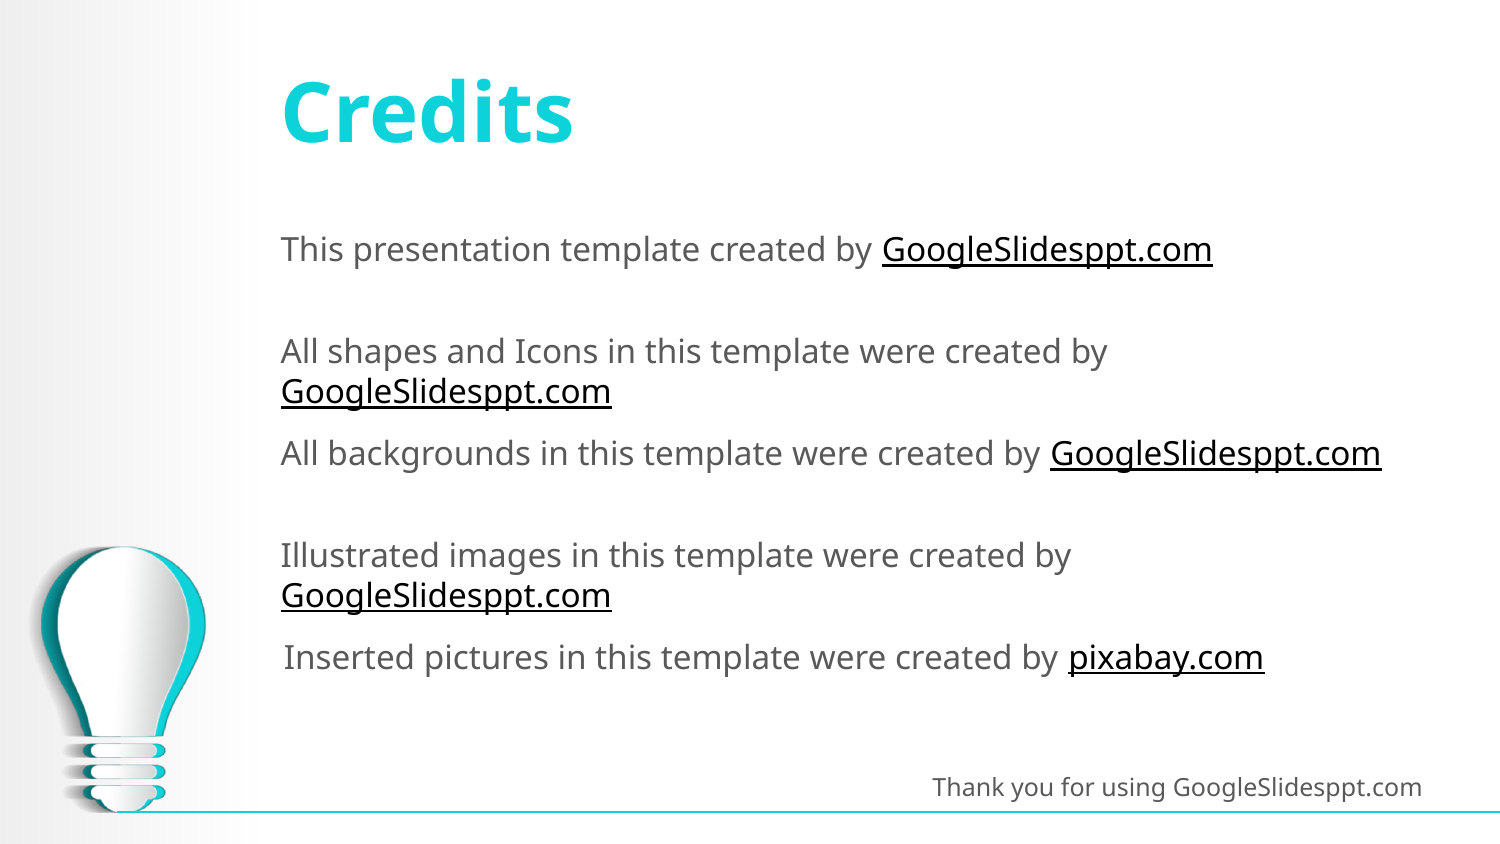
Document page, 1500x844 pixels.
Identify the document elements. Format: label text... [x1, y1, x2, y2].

text_box Inserted pictures in this template were created by pixabay.com [268, 628, 1415, 684]
text_box Illustrated images in this template were created by GoogleSlidesppt.com [265, 526, 1412, 583]
text_box Credits [265, 55, 1412, 162]
text_box All backgrounds in this template were created by GoogleSlidesppt.com [265, 424, 1412, 481]
picture [27, 546, 206, 813]
text_box All shapes and Icons in this template were created by GoogleSlidesppt.com [265, 322, 1412, 379]
text_box Thank you for using GoogleSlidesppt.com [363, 764, 1439, 810]
text_box This presentation template created by GoogleSlidesppt.com [265, 220, 1412, 277]
